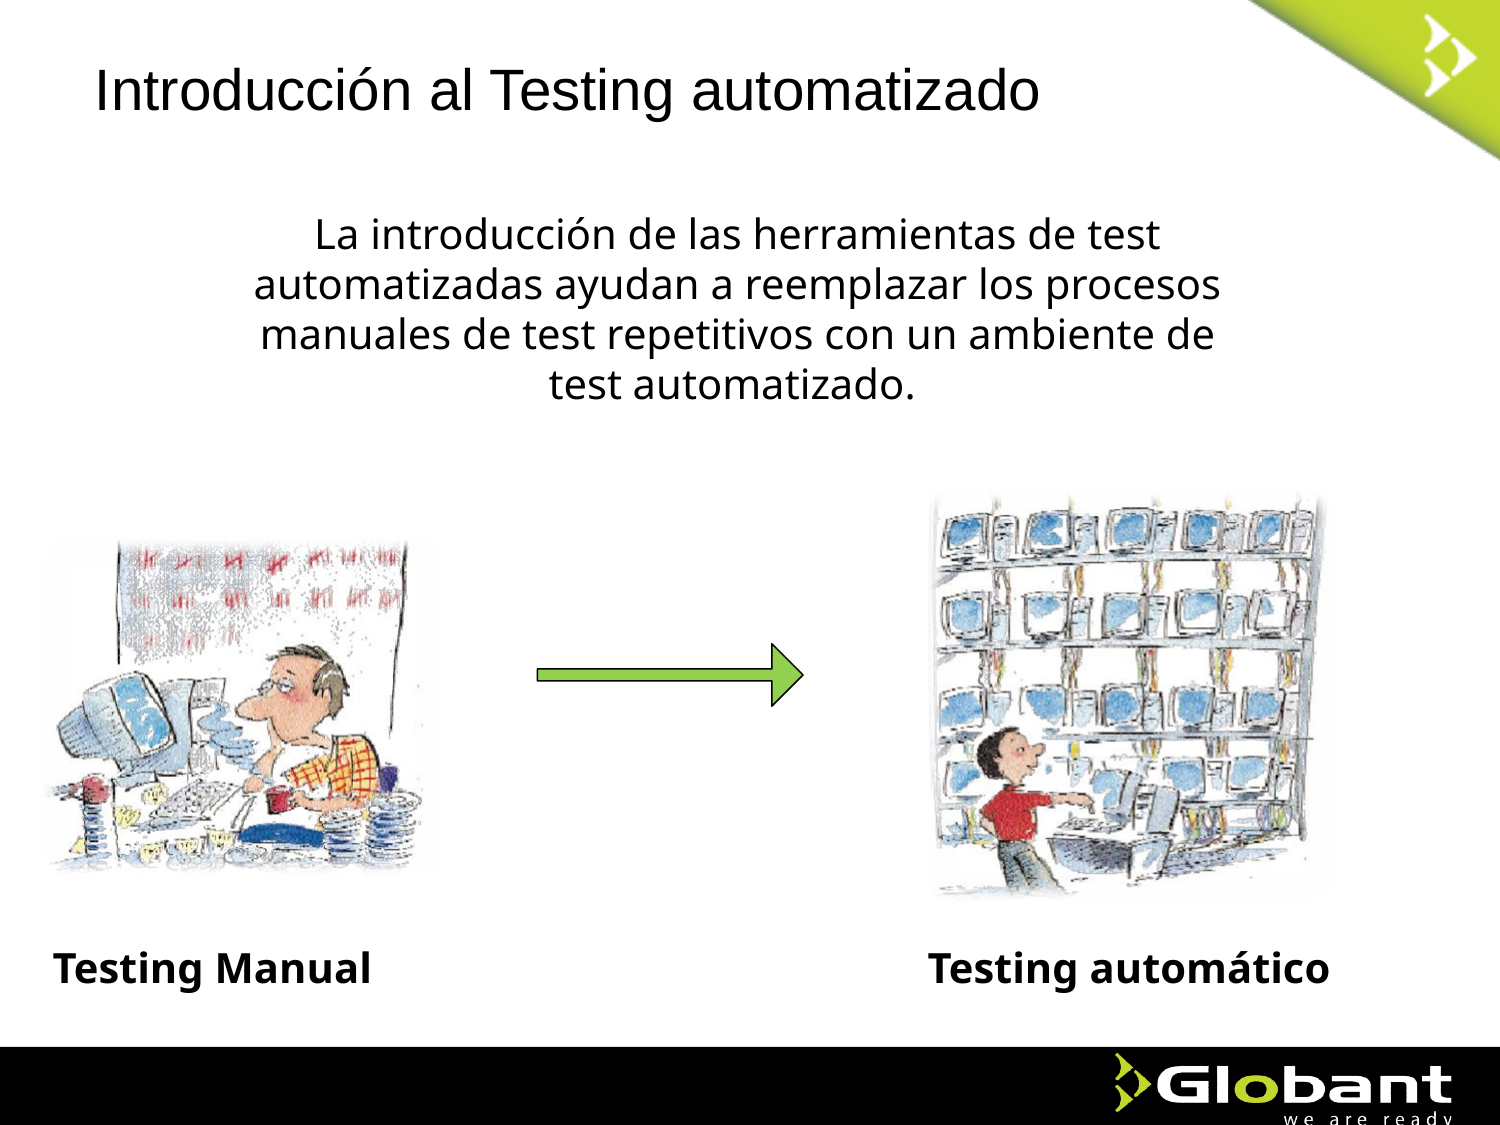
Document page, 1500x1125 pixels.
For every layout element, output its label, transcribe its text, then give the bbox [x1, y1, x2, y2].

text_box [921, 487, 1338, 905]
text_box [537, 643, 804, 707]
text_box Testing Manual [37, 934, 500, 1000]
picture [1115, 1053, 1452, 1125]
text_box [38, 533, 447, 880]
text_box Testing automático [912, 934, 1413, 1000]
picture [1246, 0, 1500, 163]
title Introducción al Testing automatizado [24, 24, 1113, 150]
subtitle La introducción de las herramientas de test automatizadas ayudan a reemplazar los procesos manuales de test repetitivos con un ambiente de test automatizado. [212, 200, 1263, 438]
